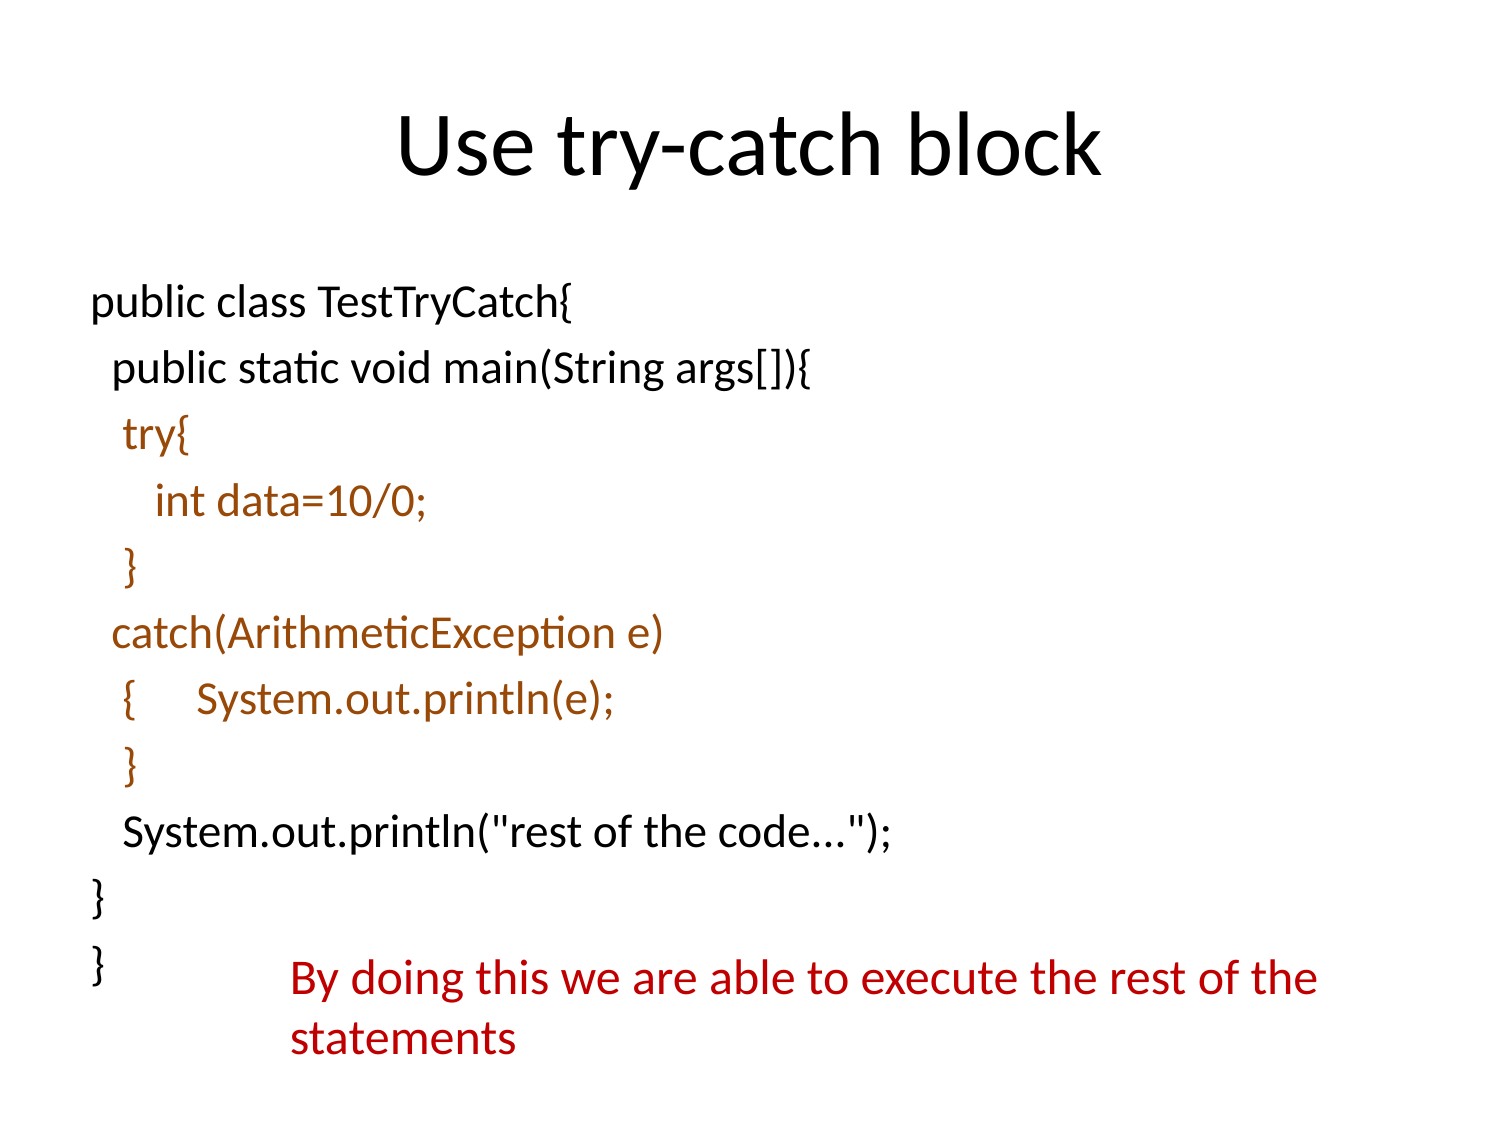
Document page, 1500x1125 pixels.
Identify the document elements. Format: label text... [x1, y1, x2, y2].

text_box By doing this we are able to execute the rest of the statements [274, 936, 1463, 1072]
list public class TestTryCatch{ public static void main(String args[]){ try{ int data=10/0; } catch(ArithmeticException e) { System.out.println(e); } System.out.println("rest of the code..."); } } [75, 262, 1500, 1005]
title Use try-catch block [75, 45, 1425, 233]
